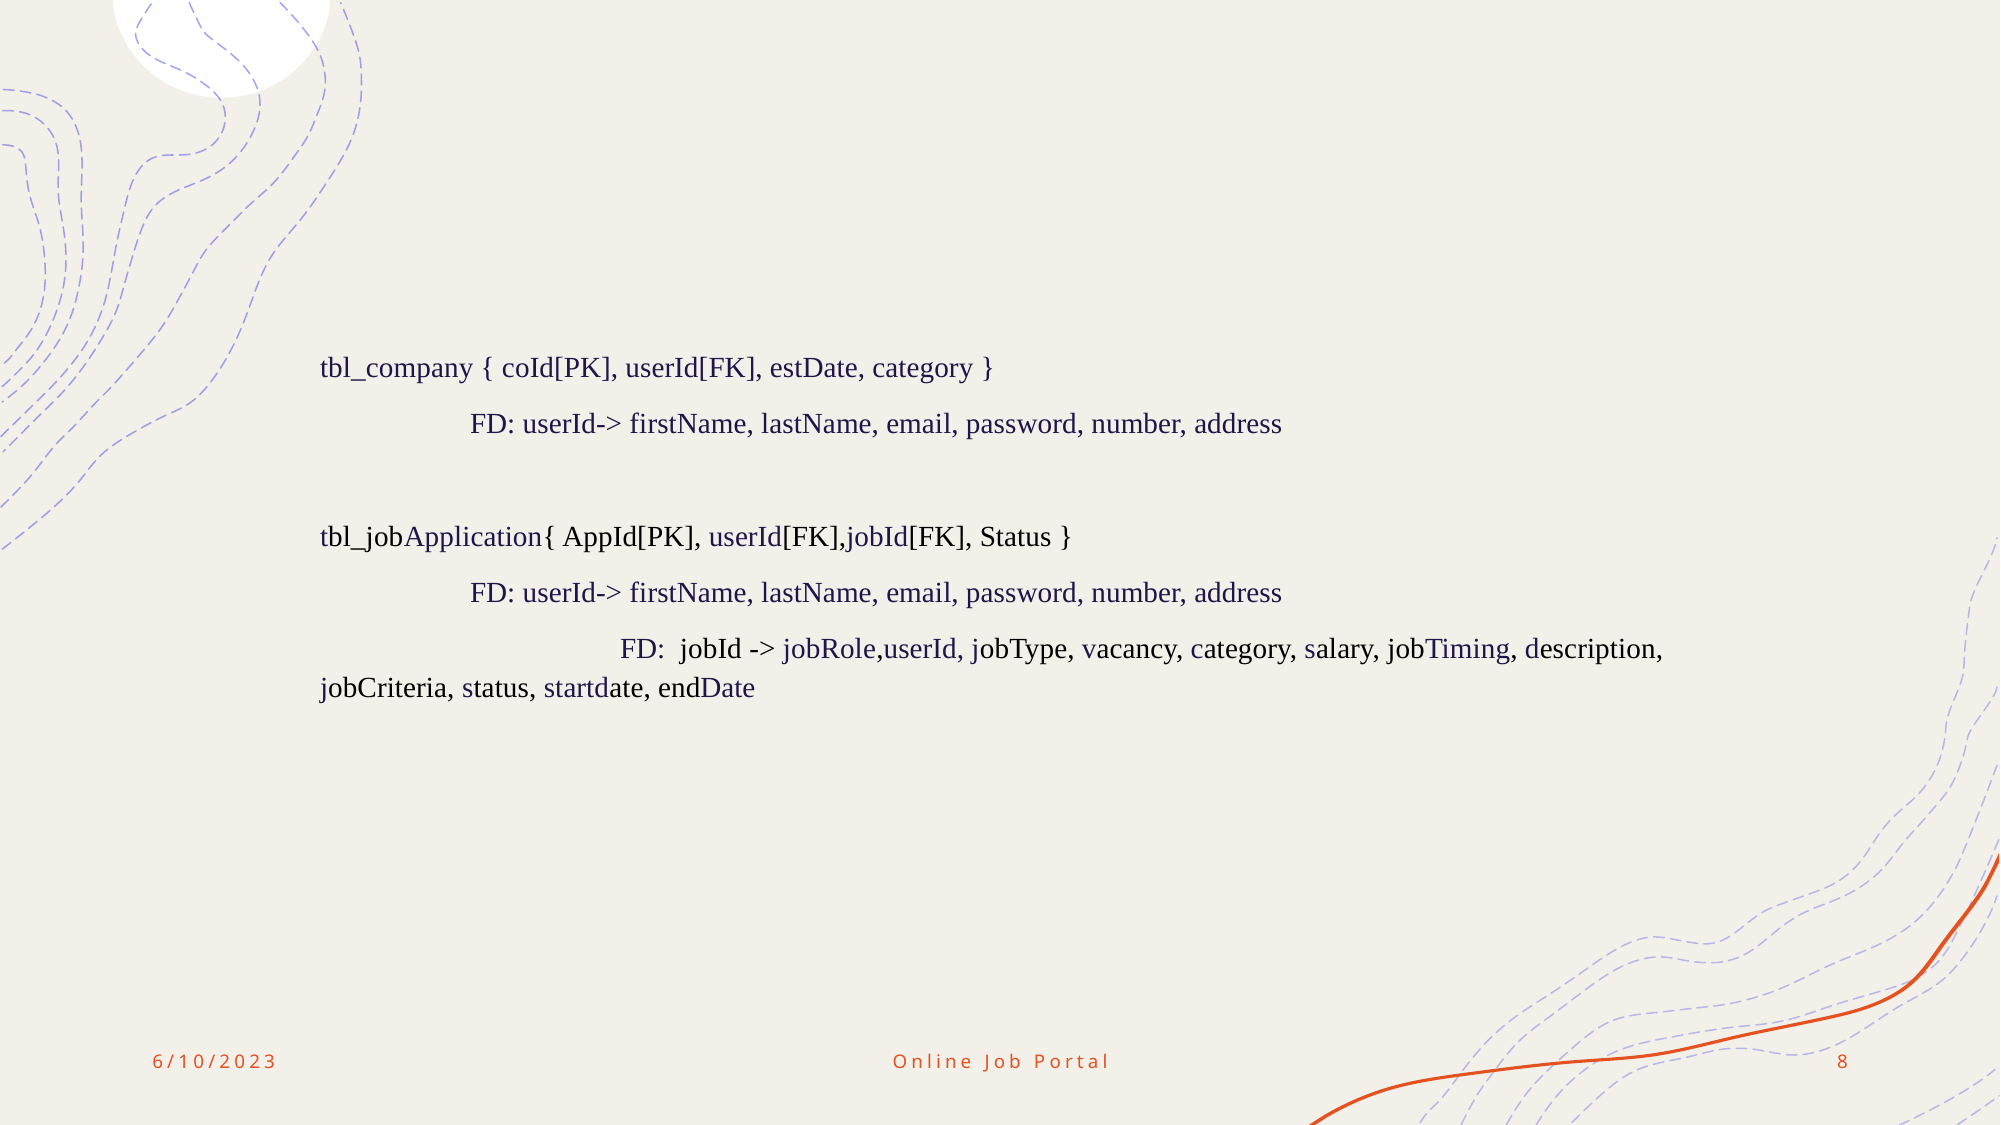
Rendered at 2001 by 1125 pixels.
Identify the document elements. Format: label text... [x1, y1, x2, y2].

slide_number 8 [1625, 1042, 1863, 1103]
footer Online Job Portal [662, 1042, 1338, 1103]
list tbl_company { coId[PK], userId[FK], estDate, category } FD: userId-> firstName, lastName, email, password, number, address tbl_jobApplication{ AppId[PK], userId[FK],jobId[FK], Status } FD: userId-> firstName, lastName, email, password, number, address FD: jobId -> jobRole,userId, jobType, vacancy, category, salary, jobTiming, description, jobCriteria, status, startdate, endDate [305, 337, 1727, 881]
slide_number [137, 1042, 588, 1103]
